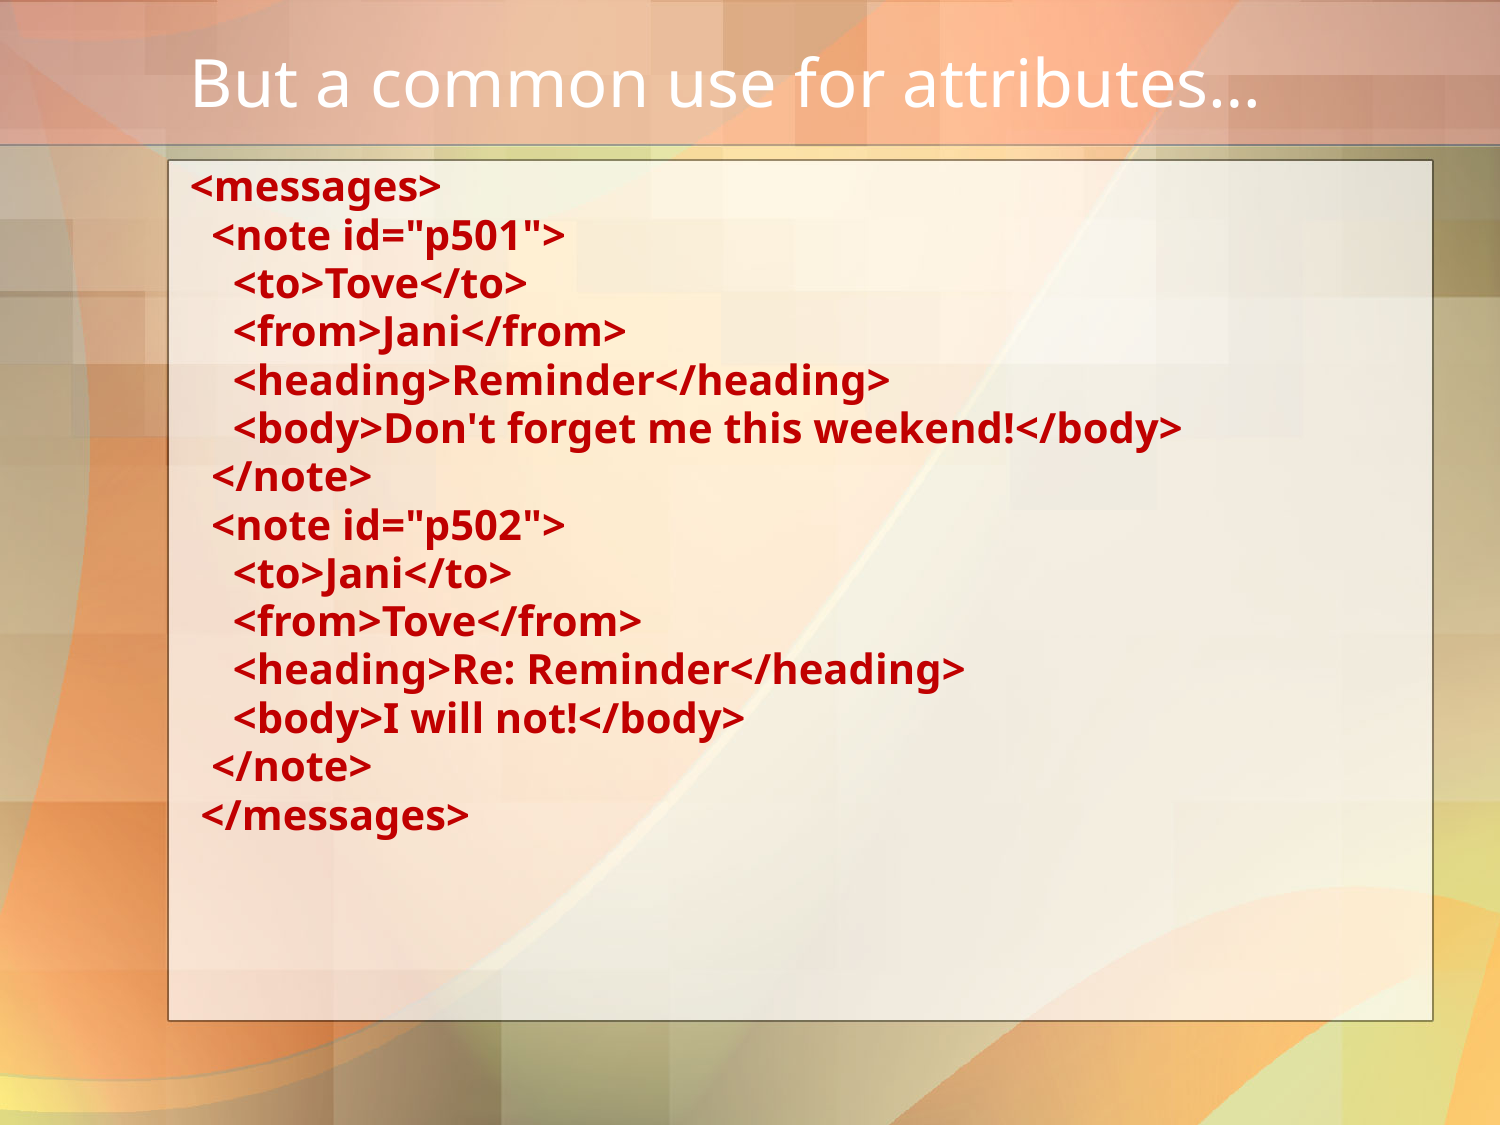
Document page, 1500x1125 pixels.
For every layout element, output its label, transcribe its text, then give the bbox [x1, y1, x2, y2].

list <messages> <note id="p501"> <to>Tove</to> <from>Jani</from> <heading>Reminder</heading> <body>Don't forget me this weekend!</body> </note> <note id="p502"> <to>Jani</to> <from>Tove</from> <heading>Re: Reminder</heading> <body>I will not!</body> </note> </messages> [174, 162, 1438, 1026]
picture [0, 0, 1500, 1125]
title But a common use for attributes… [174, 24, 1351, 138]
